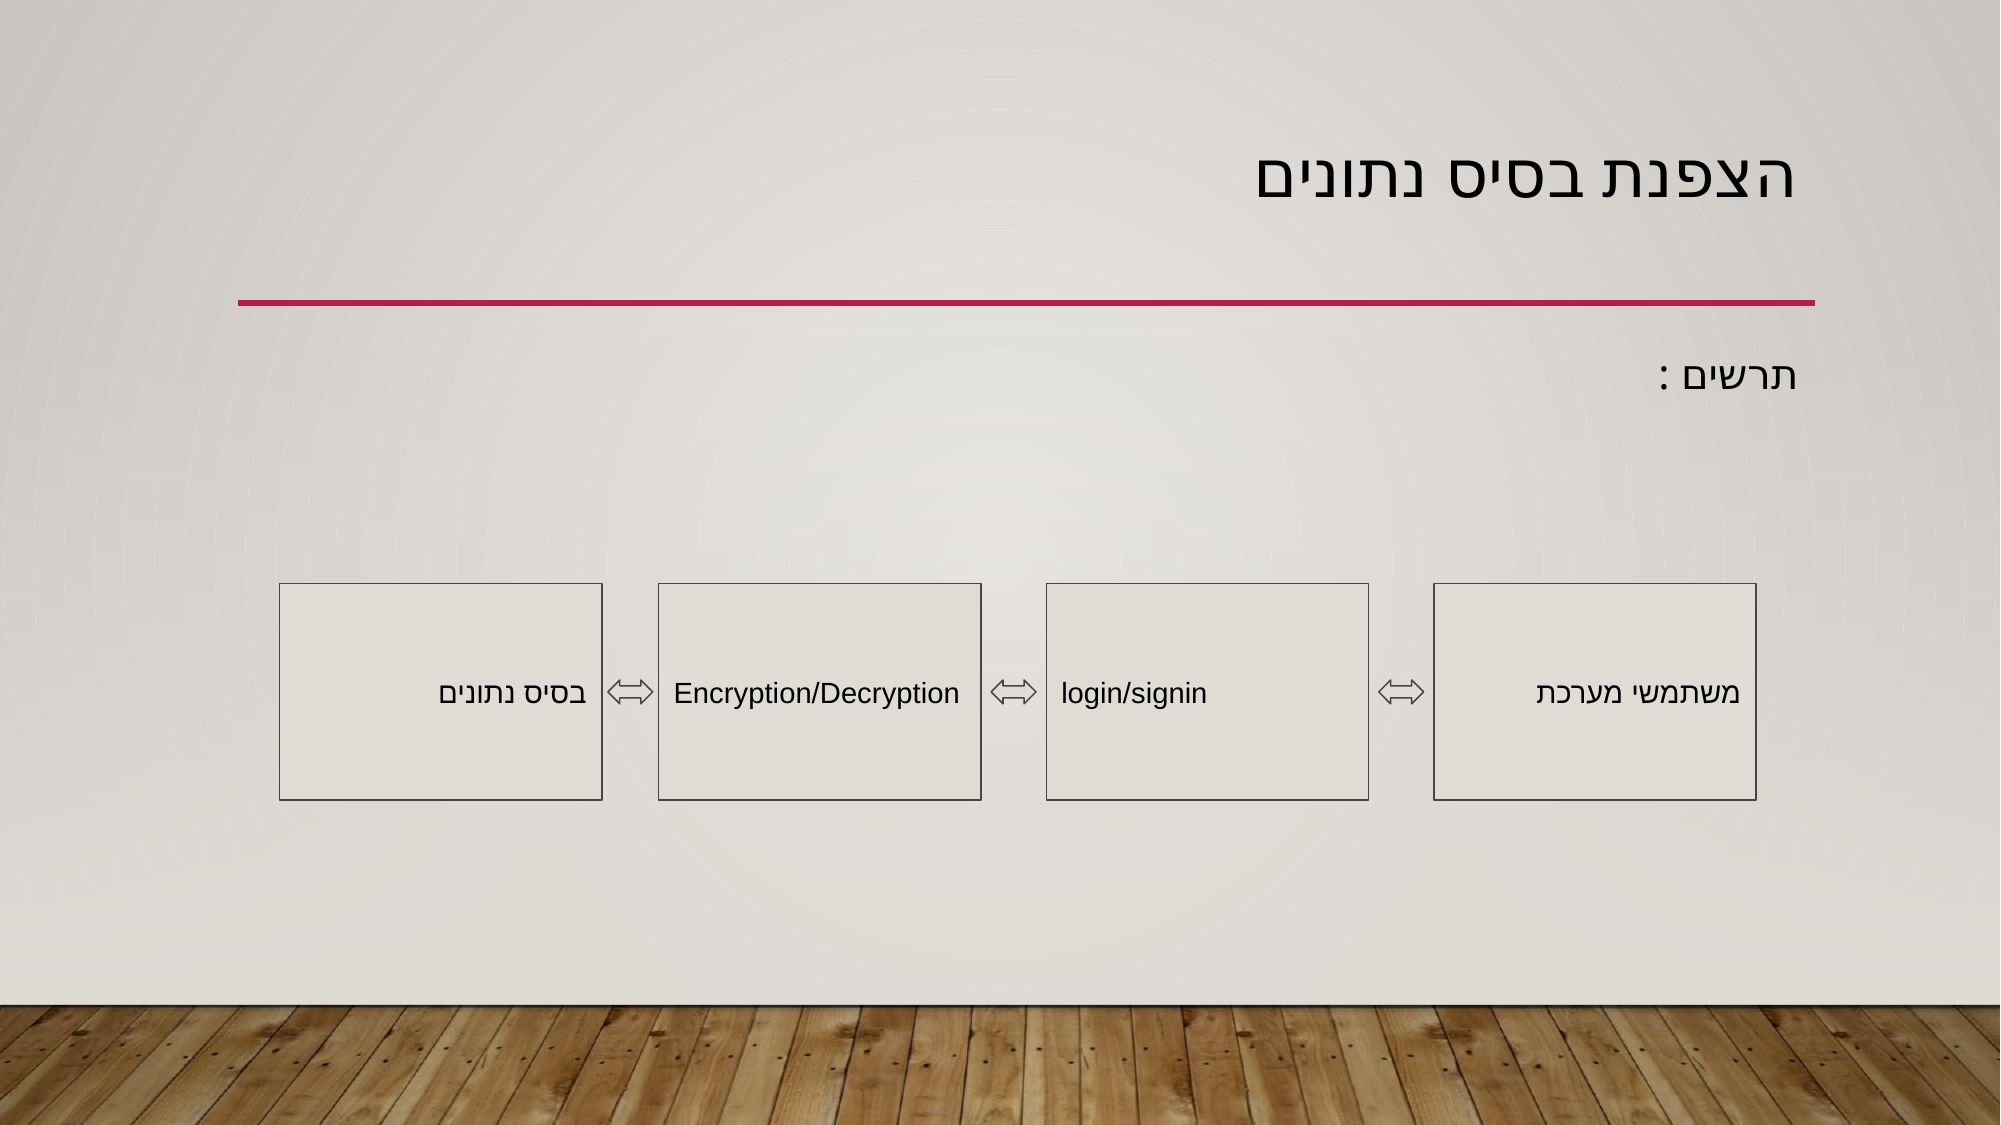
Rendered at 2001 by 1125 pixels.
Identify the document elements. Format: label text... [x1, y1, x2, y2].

text_box [991, 680, 1037, 704]
text_box משתמשי מערכת [1433, 583, 1757, 801]
title הצפנת בסיס נתונים [238, 131, 1814, 305]
picture [0, 1005, 2000, 1125]
list תרשים : [238, 330, 1814, 897]
text_box [607, 680, 653, 704]
text_box [1378, 680, 1424, 704]
text_box login/signin [1046, 583, 1369, 801]
text_box בסיס נתונים [279, 583, 602, 801]
text_box Encryption/Decryption [658, 583, 981, 801]
